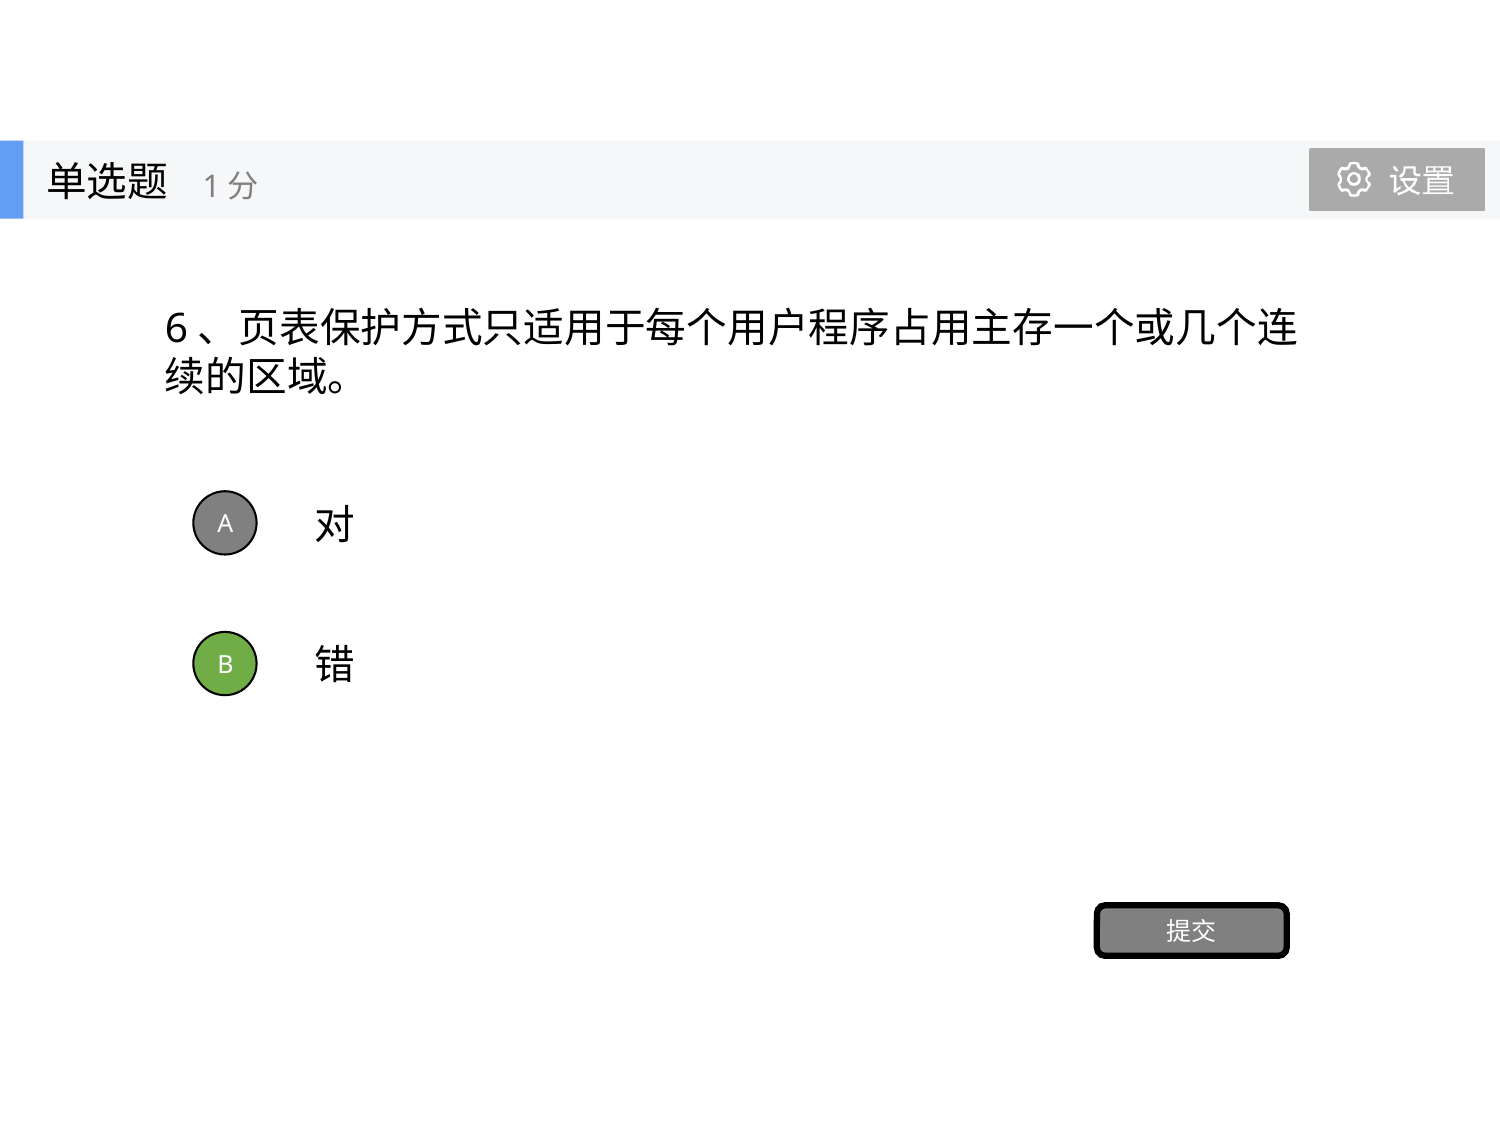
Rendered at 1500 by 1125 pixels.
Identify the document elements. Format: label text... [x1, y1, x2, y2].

text_box 6、页表保护方式只适用于每个用户程序占用主存一个或几个连续的区域。 [149, 219, 1350, 483]
text_box A [192, 490, 258, 556]
text_box 错 [299, 624, 1350, 704]
text_box B [192, 630, 258, 697]
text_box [0, 140, 1500, 219]
text_box 提交 [1095, 904, 1288, 957]
text_box 对 [299, 483, 1350, 563]
picture [1309, 148, 1485, 211]
